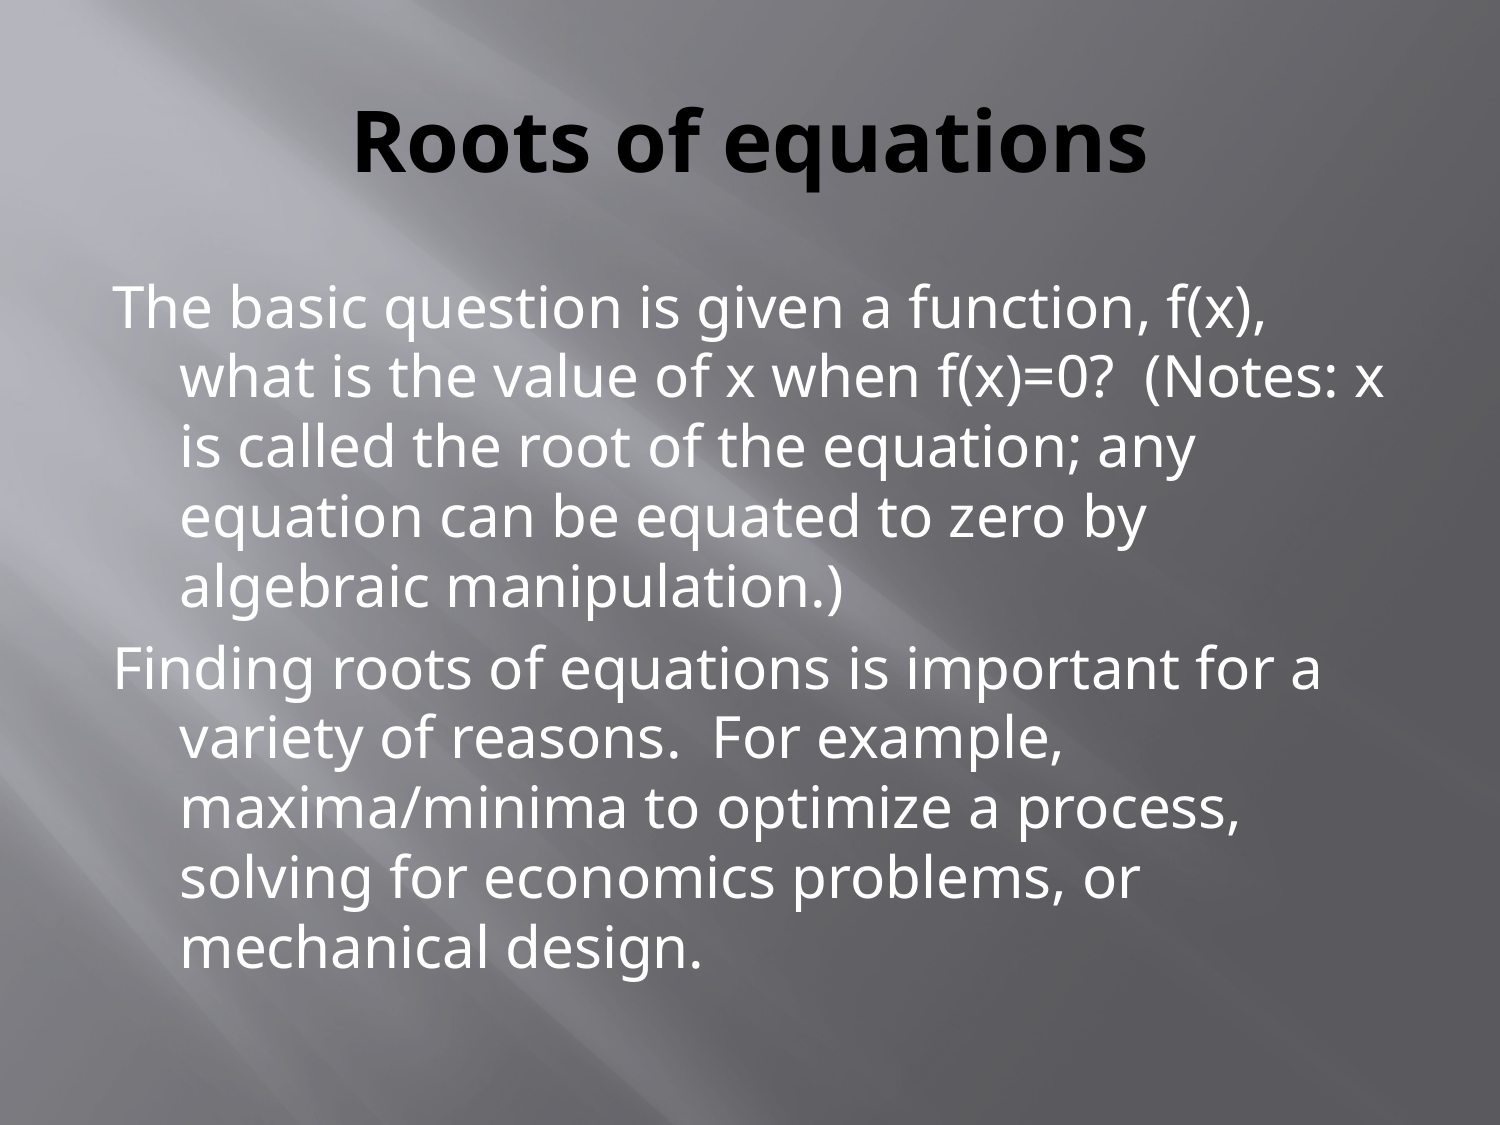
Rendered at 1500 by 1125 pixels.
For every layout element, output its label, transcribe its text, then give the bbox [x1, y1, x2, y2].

title Roots of equations [75, 45, 1425, 233]
list The basic question is given a function, f(x), what is the value of x when f(x)=0? (Notes: x is called the root of the equation; any equation can be equated to zero by algebraic manipulation.) Finding roots of equations is important for a variety of reasons. For example, maxima/minima to optimize a process, solving for economics problems, or mechanical design. [75, 262, 1425, 1035]
